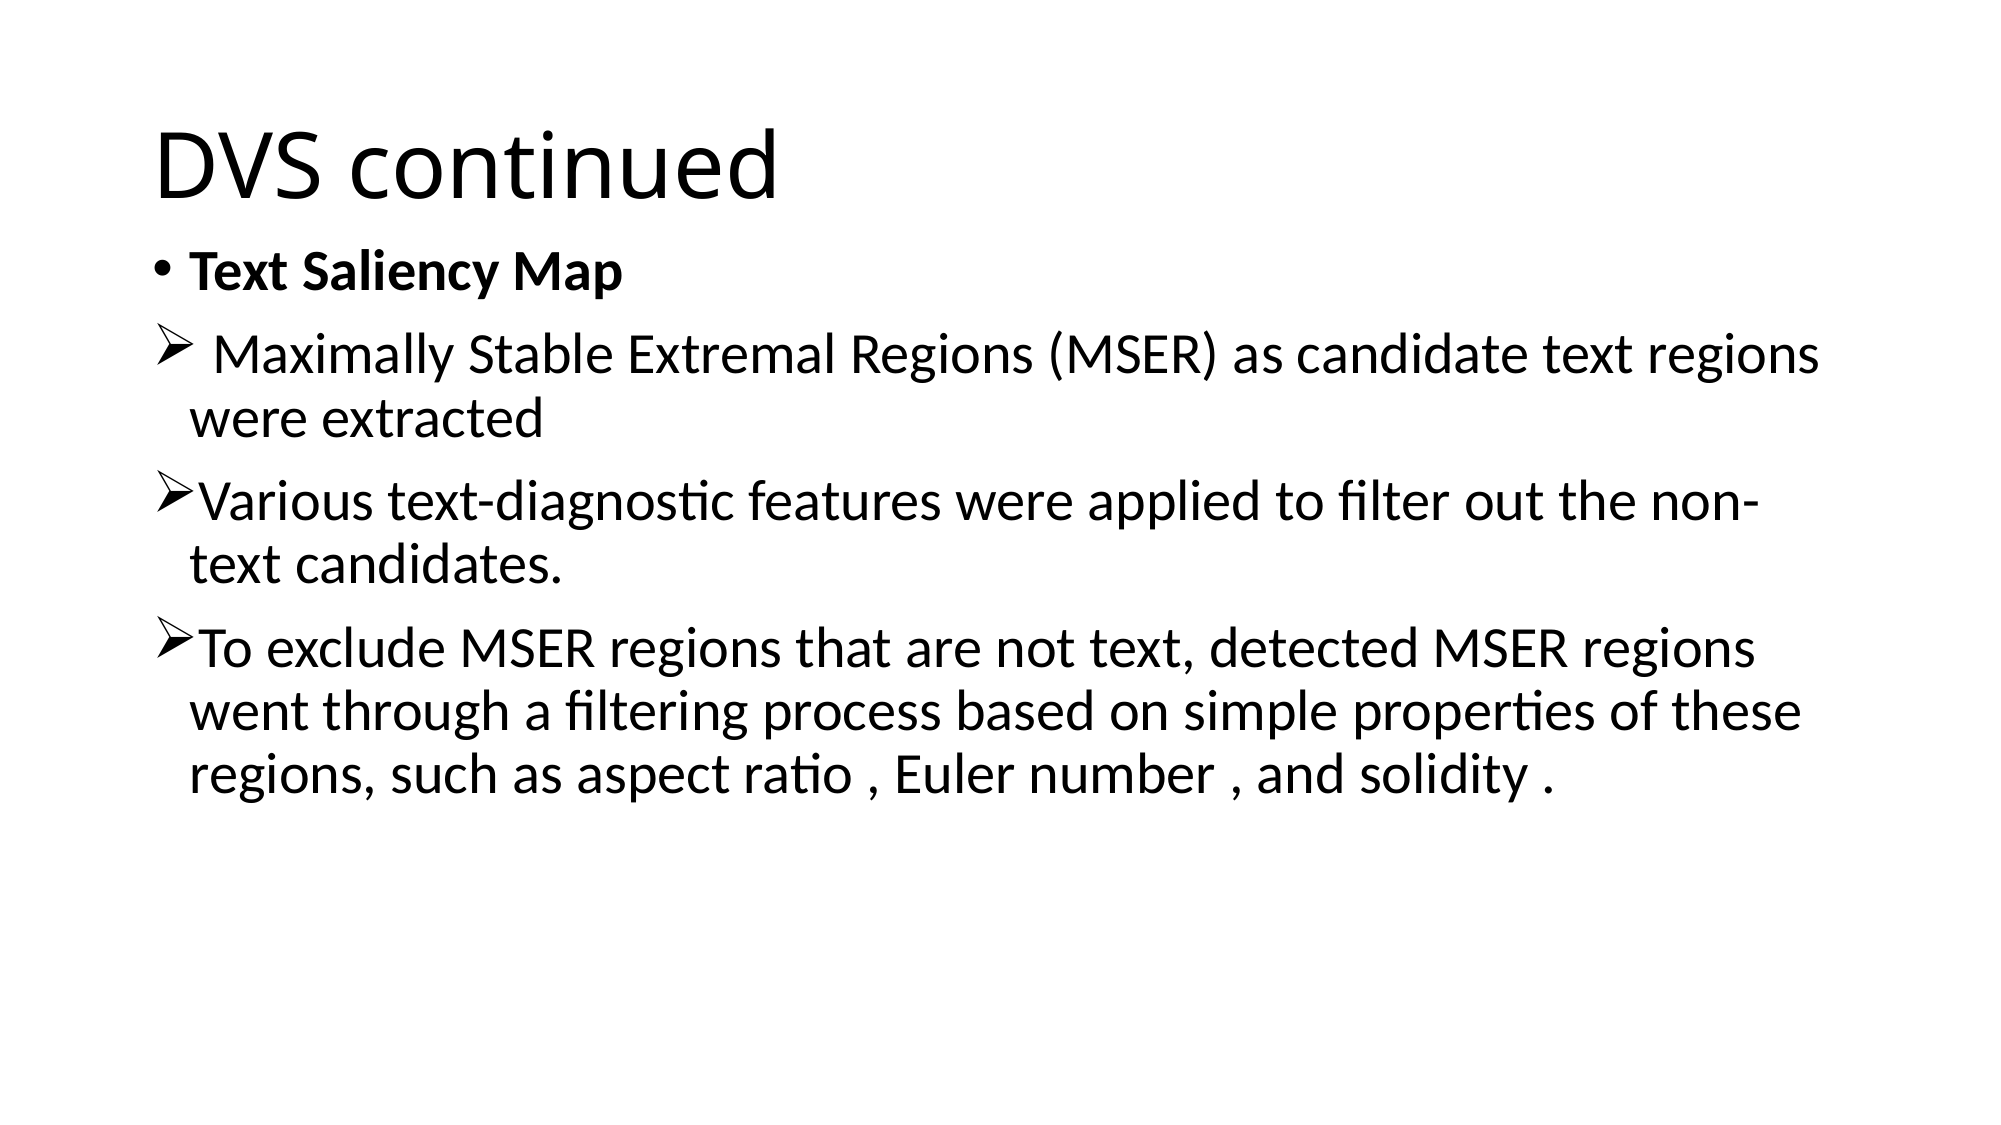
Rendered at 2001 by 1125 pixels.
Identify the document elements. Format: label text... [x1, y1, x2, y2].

list Text Saliency Map Maximally Stable Extremal Regions (MSER) as candidate text regions were extracted Various text-diagnostic features were applied to filter out the non-text candidates. To exclude MSER regions that are not text, detected MSER regions went through a filtering process based on simple properties of these regions, such as aspect ratio , Euler number , and solidity . [137, 232, 1863, 1006]
title DVS continued [137, 59, 1863, 232]
